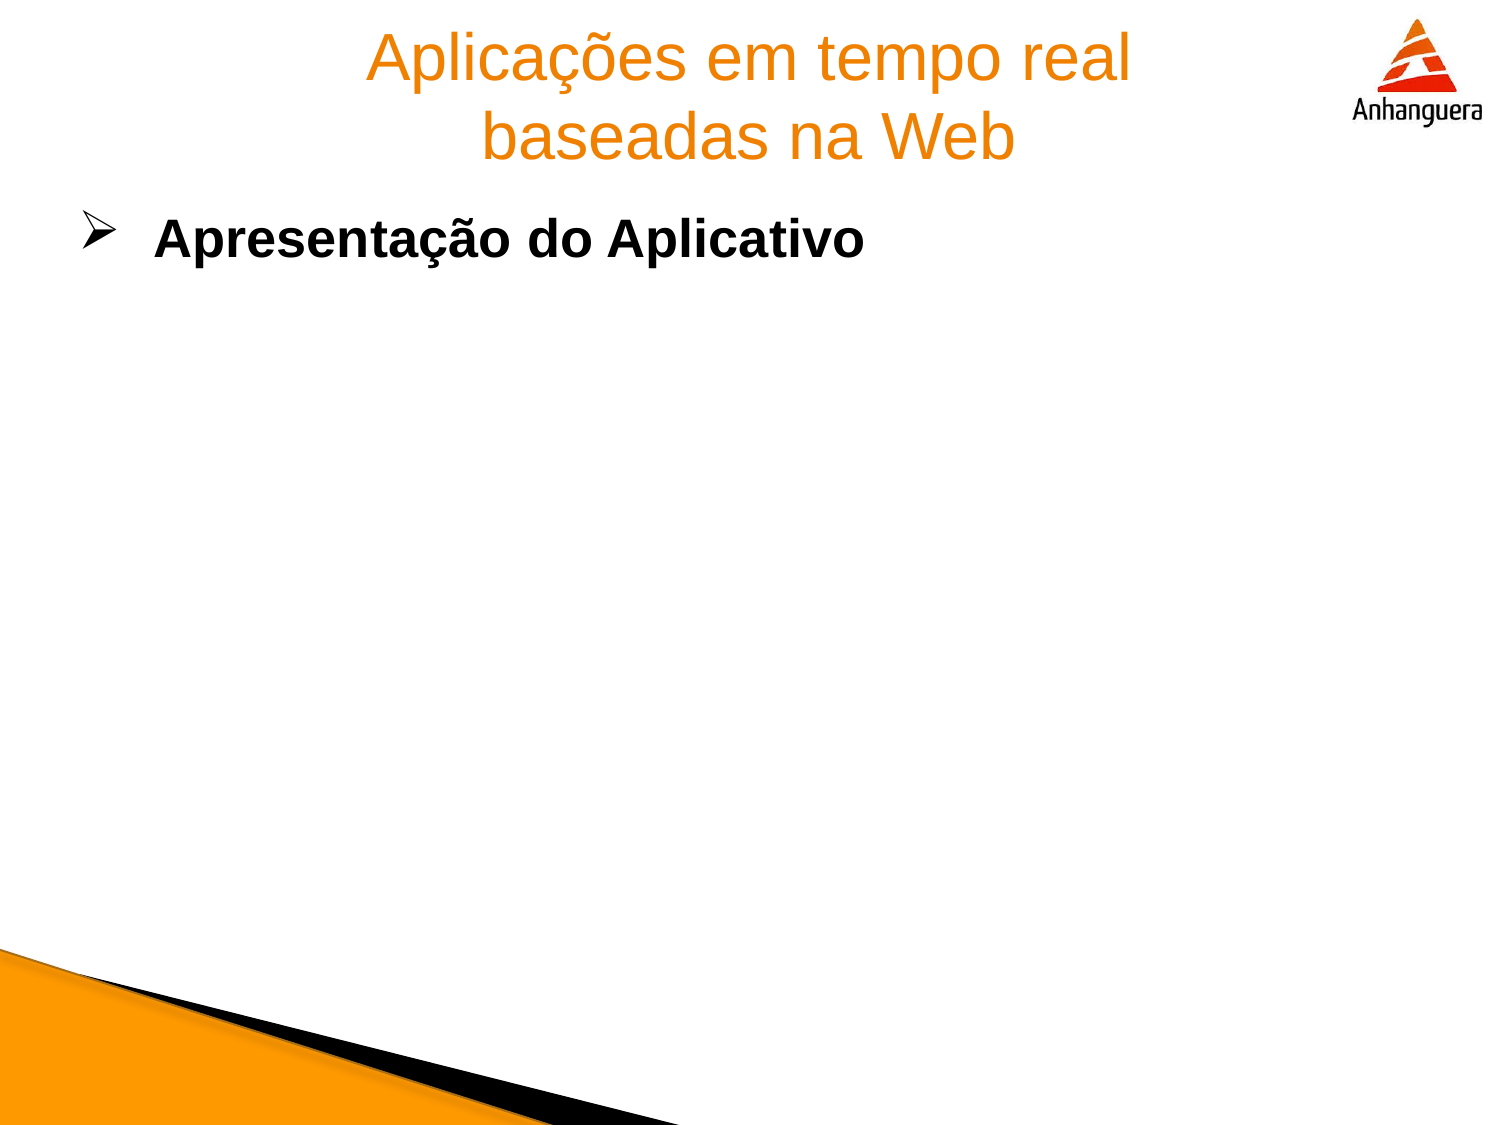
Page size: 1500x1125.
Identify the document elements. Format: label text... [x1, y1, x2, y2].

picture [1352, 8, 1482, 138]
text_box Apresentação do Aplicativo [63, 196, 1436, 277]
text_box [0, 949, 558, 1125]
text_box [563, 1095, 680, 1125]
text_box Aplicações em tempo real baseadas na Web [312, 5, 1186, 181]
text_box [0, 944, 14, 949]
